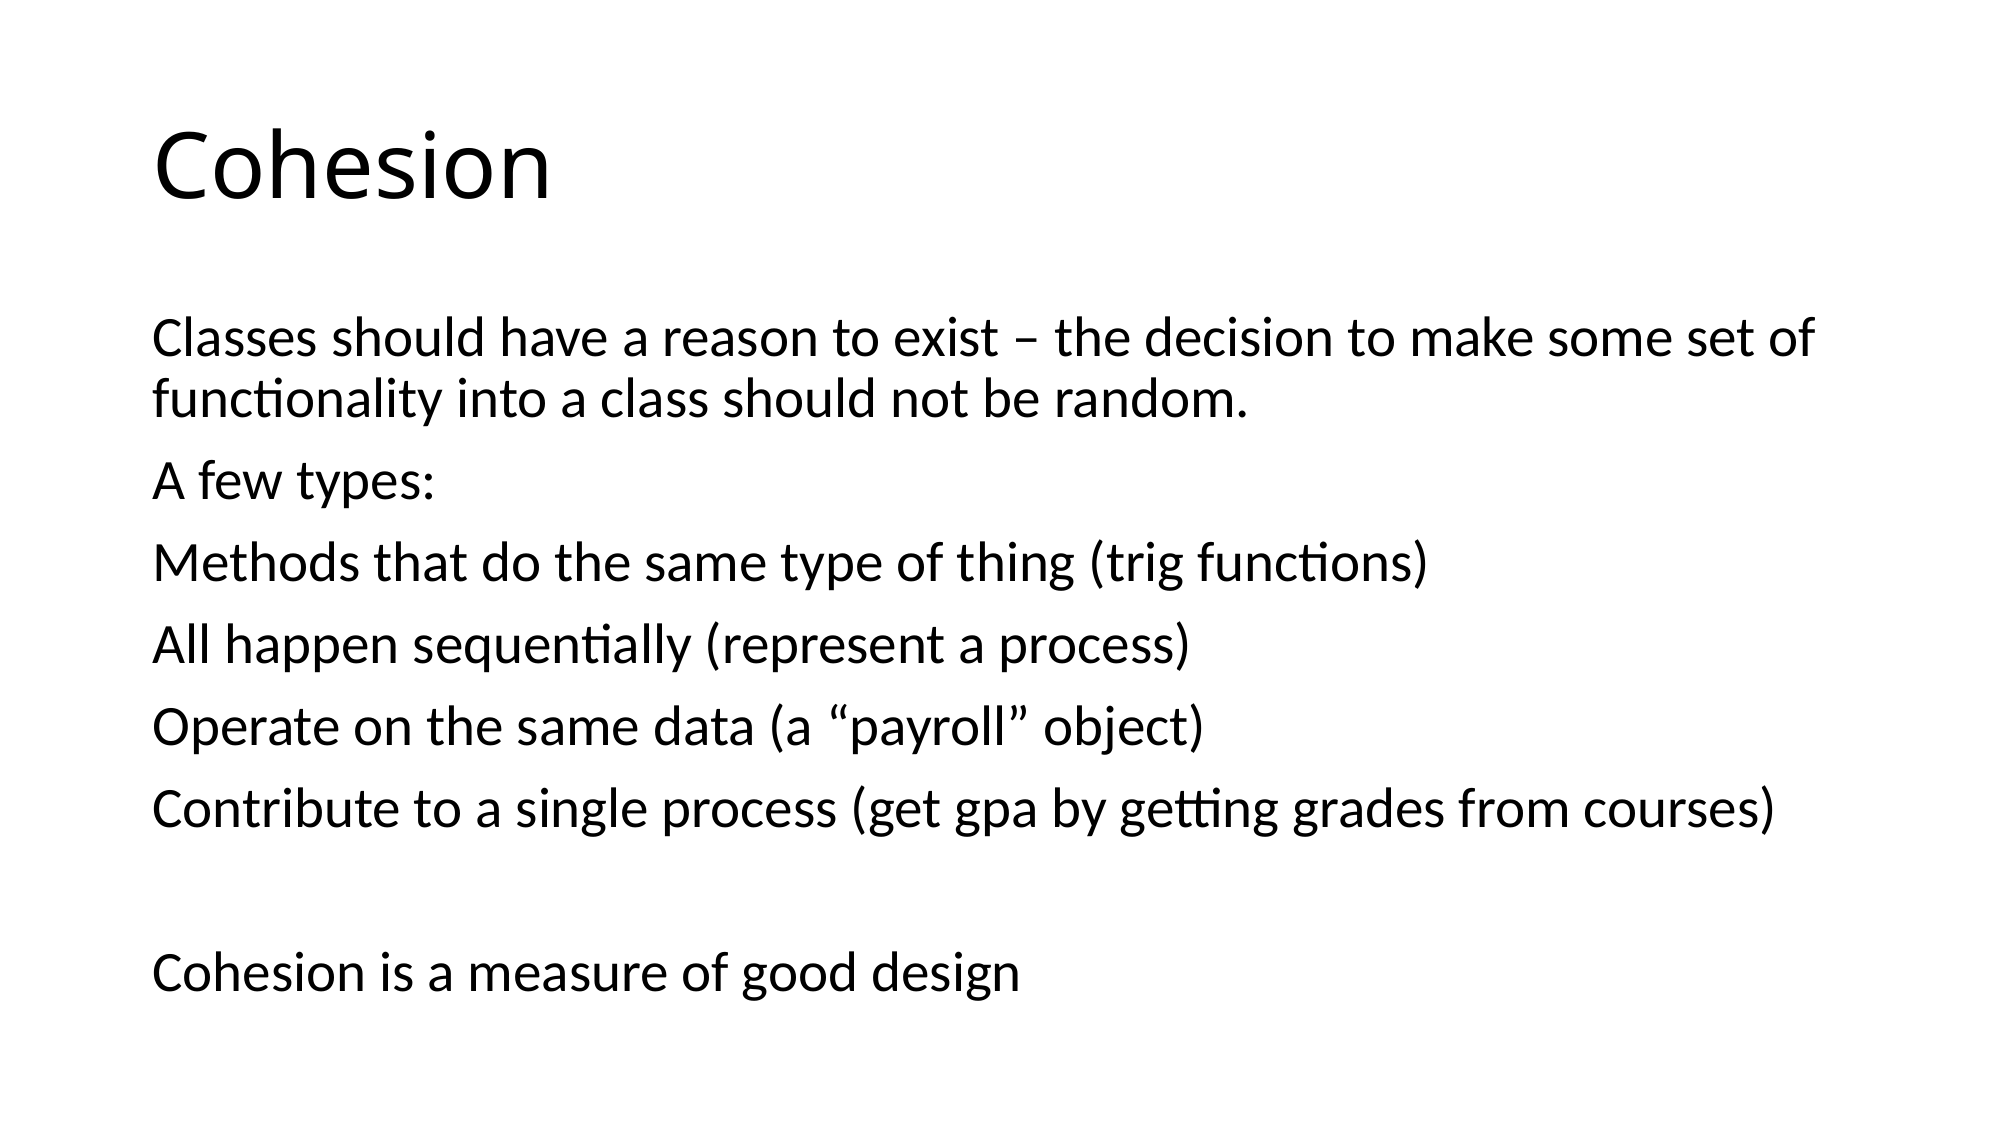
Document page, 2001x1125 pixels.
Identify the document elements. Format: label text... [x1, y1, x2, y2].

title Cohesion [137, 59, 1863, 278]
list Classes should have a reason to exist – the decision to make some set of functionality into a class should not be random. A few types: Methods that do the same type of thing (trig functions) All happen sequentially (represent a process) Operate on the same data (a “payroll” object) Contribute to a single process (get gpa by getting grades from courses) Cohesion is a measure of good design [137, 299, 1863, 1014]
